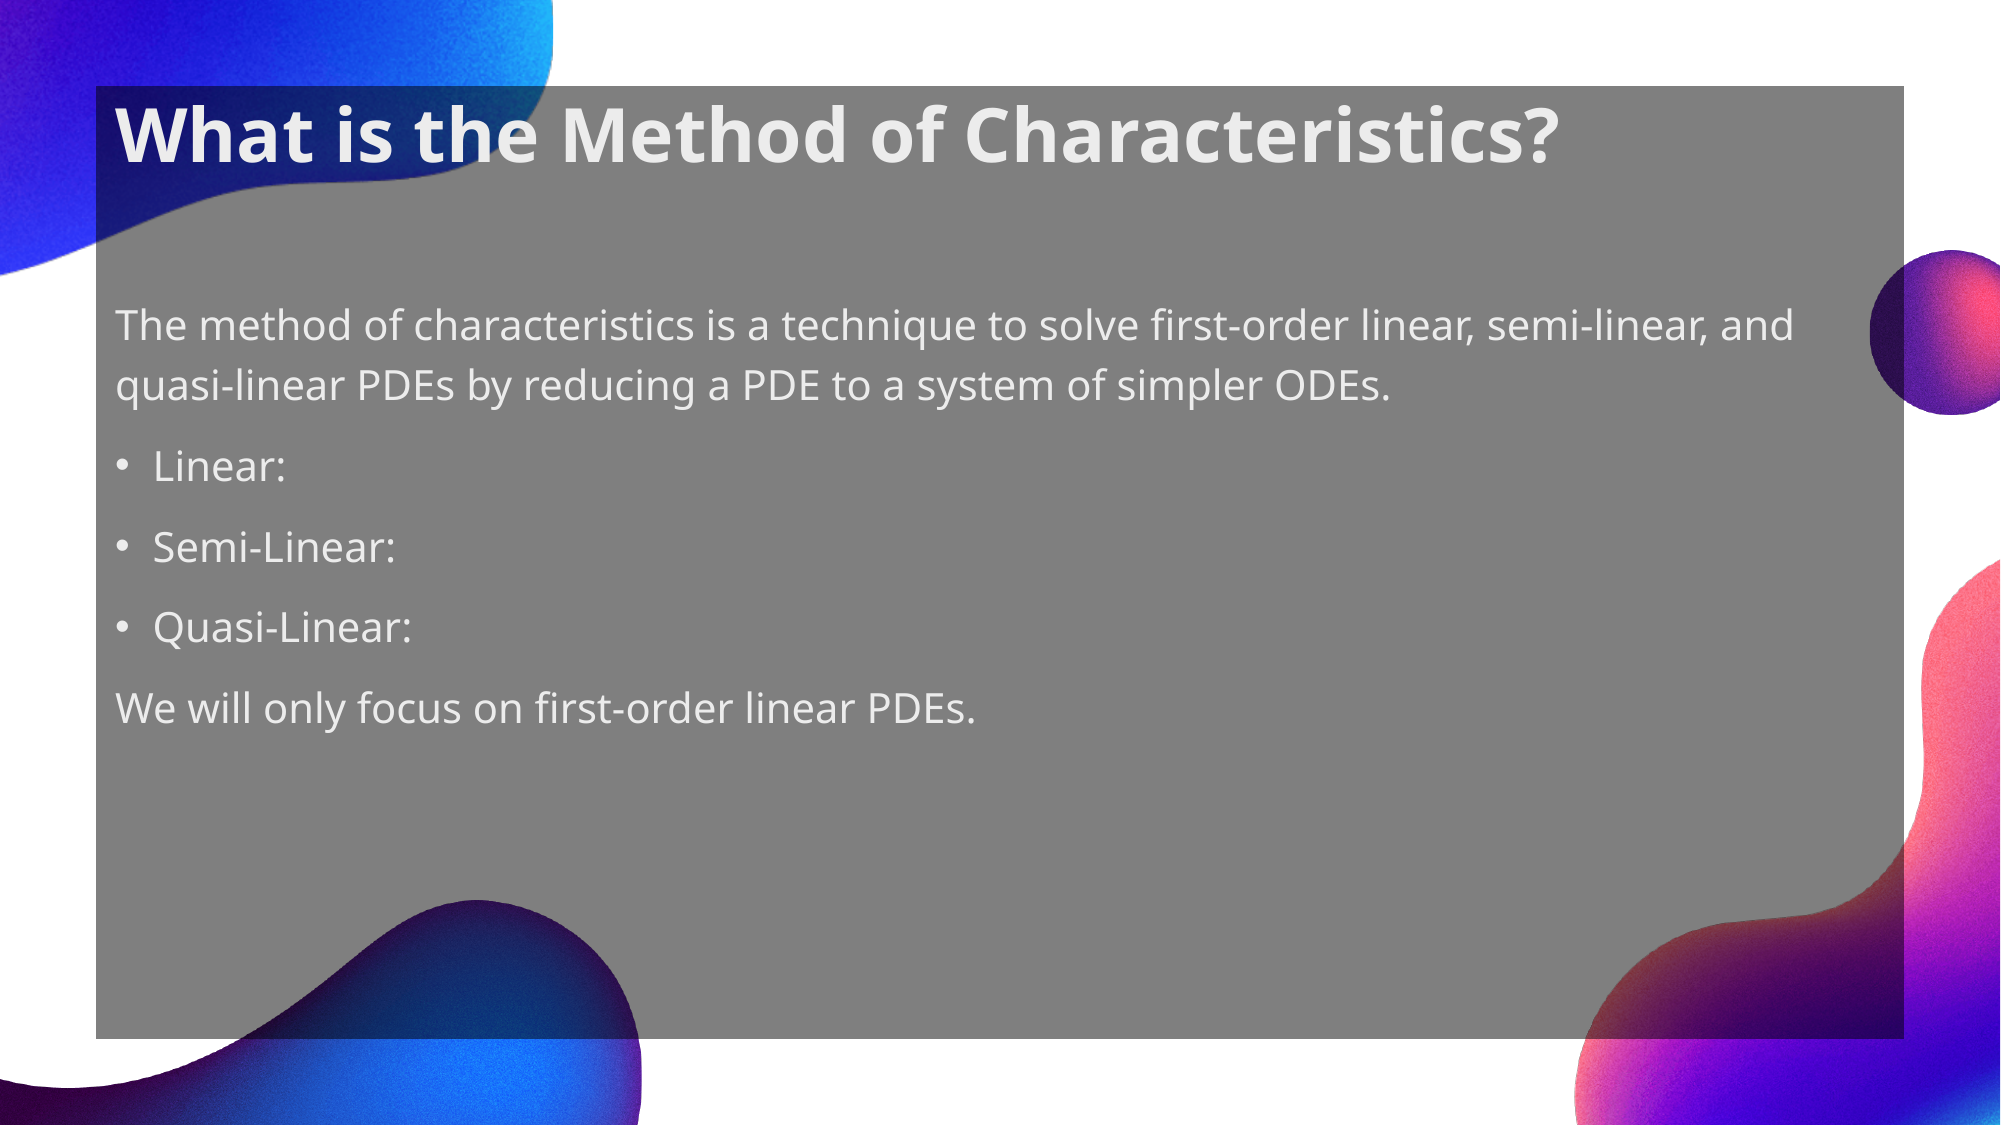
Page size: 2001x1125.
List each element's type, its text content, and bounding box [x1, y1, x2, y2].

text_box What is the Method of Characteristics? [100, 90, 1849, 276]
picture [0, 900, 642, 1125]
picture [0, 0, 553, 285]
picture [1529, 539, 2001, 1125]
picture [1869, 250, 2000, 415]
